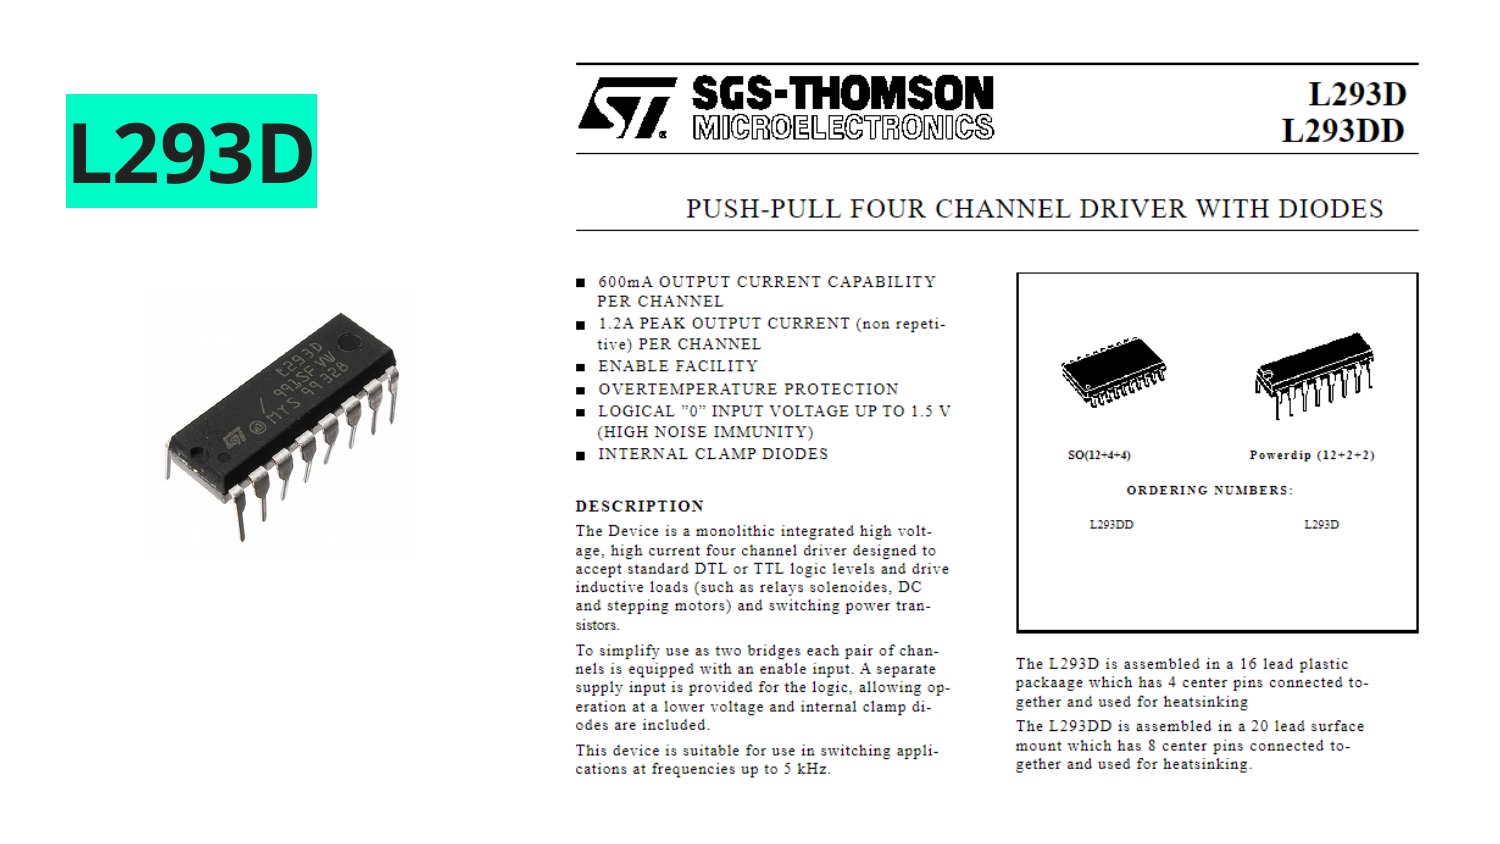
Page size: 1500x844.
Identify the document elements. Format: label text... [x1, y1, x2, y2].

title L293D [51, 91, 512, 216]
picture [144, 284, 419, 559]
picture [536, 53, 1476, 791]
